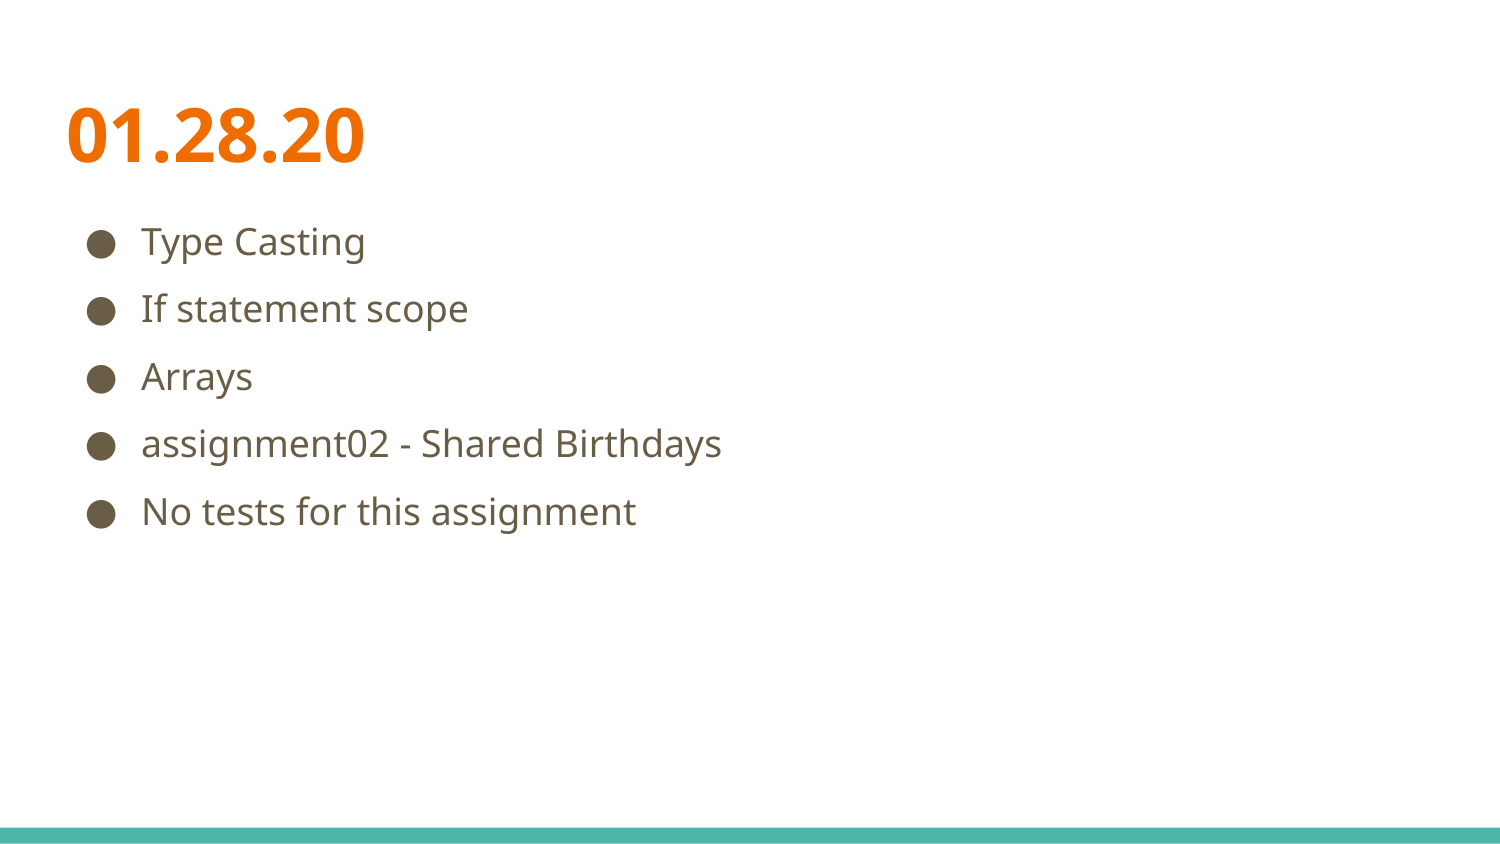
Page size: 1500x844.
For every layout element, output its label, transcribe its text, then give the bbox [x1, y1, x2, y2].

title 01.28.20 [51, 72, 1449, 180]
list Type Casting If statement scope Arrays assignment02 - Shared Birthdays No tests for this assignment [51, 180, 1449, 722]
